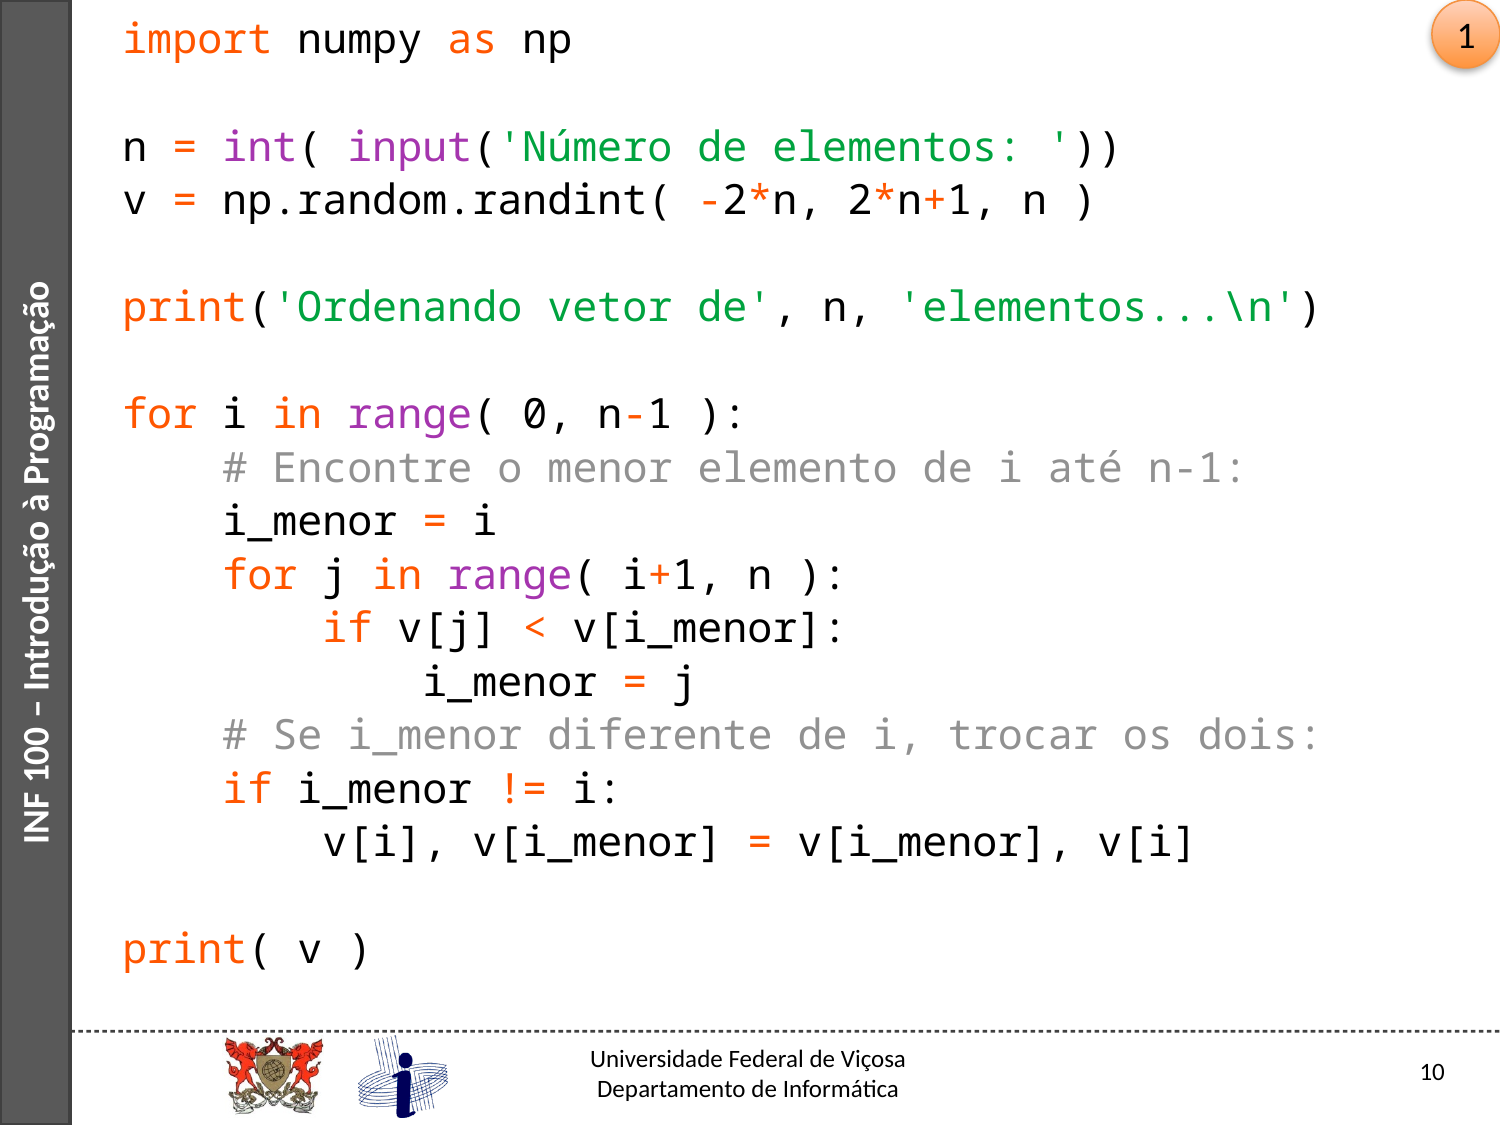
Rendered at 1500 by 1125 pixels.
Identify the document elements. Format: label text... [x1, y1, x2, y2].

text_box import numpy as np n = int( input('Número de elementos: ')) v = np.random.randint( -2*n, 2*n+1, n ) print('Ordenando vetor de', n, 'elementos...\n') for i in range( 0, n-1 ): # Encontre o menor elemento de i até n-1: i_menor = i for j in range( i+1, n ): if v[j] < v[i_menor]: i_menor = j # Se i_menor diferente de i, trocar os dois: if i_menor != i: v[i], v[i_menor] = v[i_menor], v[i] print( v ) [107, 1, 1411, 980]
text_box 1 [1431, 0, 1500, 69]
picture [222, 1035, 324, 1118]
